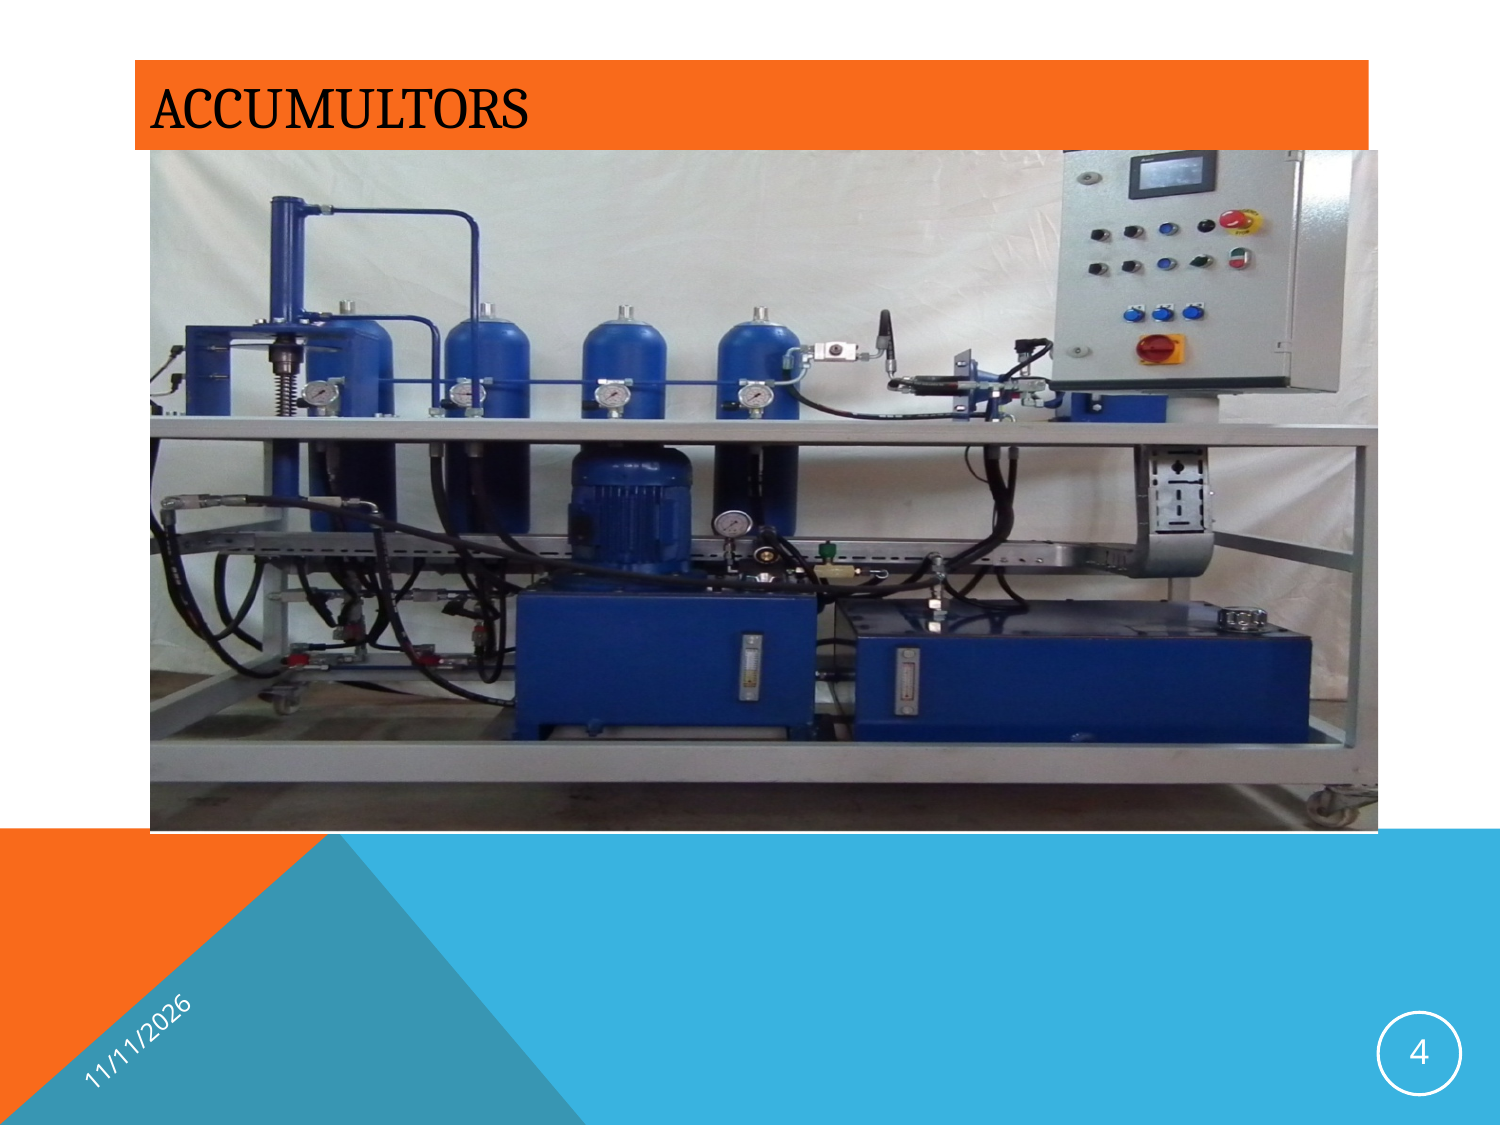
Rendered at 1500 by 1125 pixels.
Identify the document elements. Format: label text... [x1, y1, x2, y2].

picture [149, 149, 1379, 834]
title ACCUMULTORS [135, 60, 1369, 150]
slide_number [65, 849, 357, 1109]
slide_number 4 [1376, 1010, 1463, 1097]
